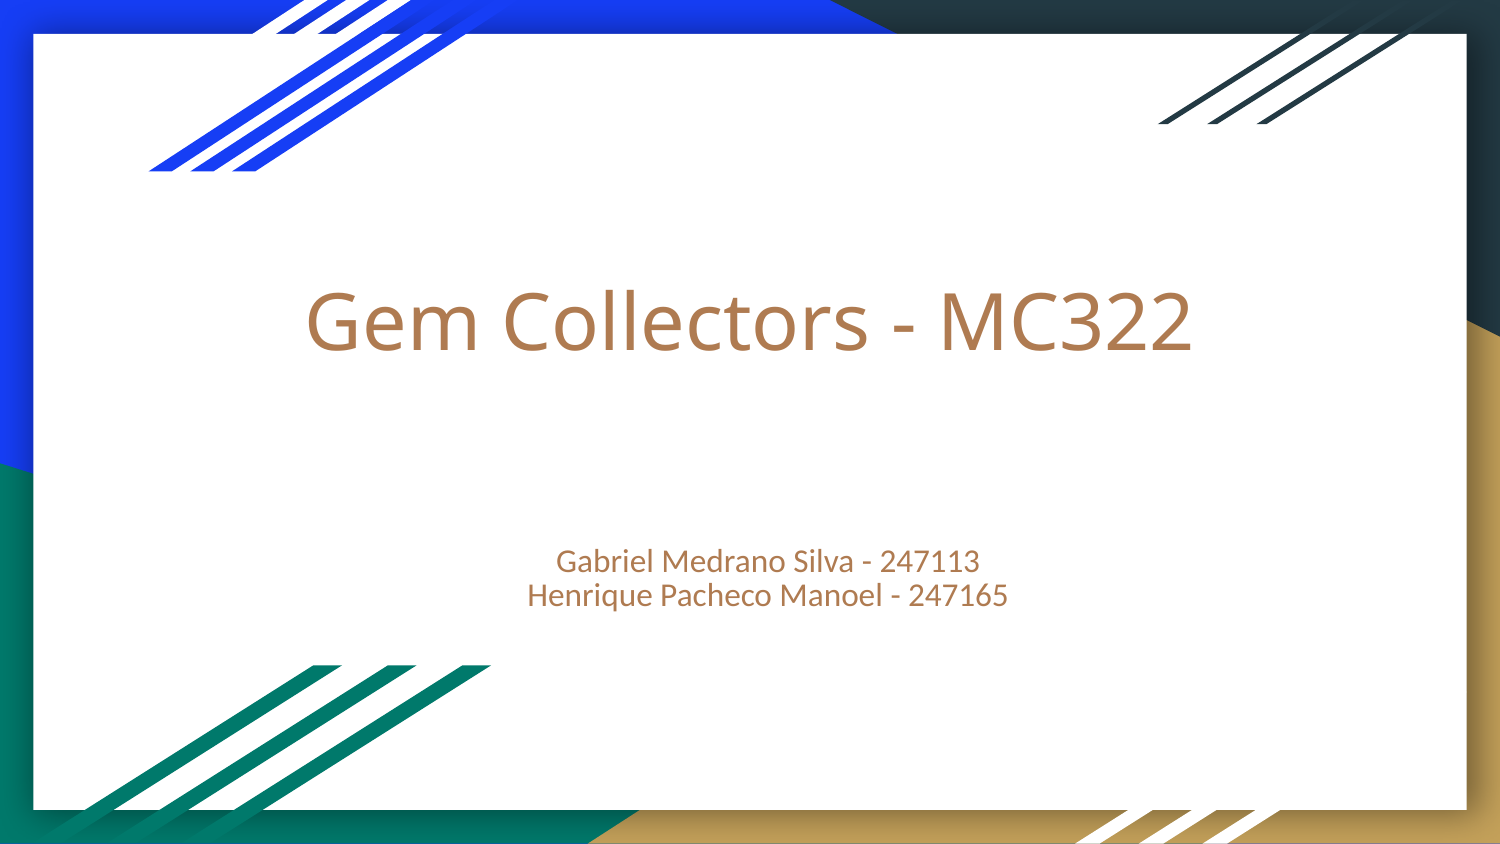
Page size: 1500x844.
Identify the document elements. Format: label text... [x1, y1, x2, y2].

subtitle Gabriel Medrano Silva - 247113 Henrique Pacheco Manoel - 247165 [304, 532, 1232, 646]
title Gem Collectors - MC322 [51, 151, 1449, 489]
